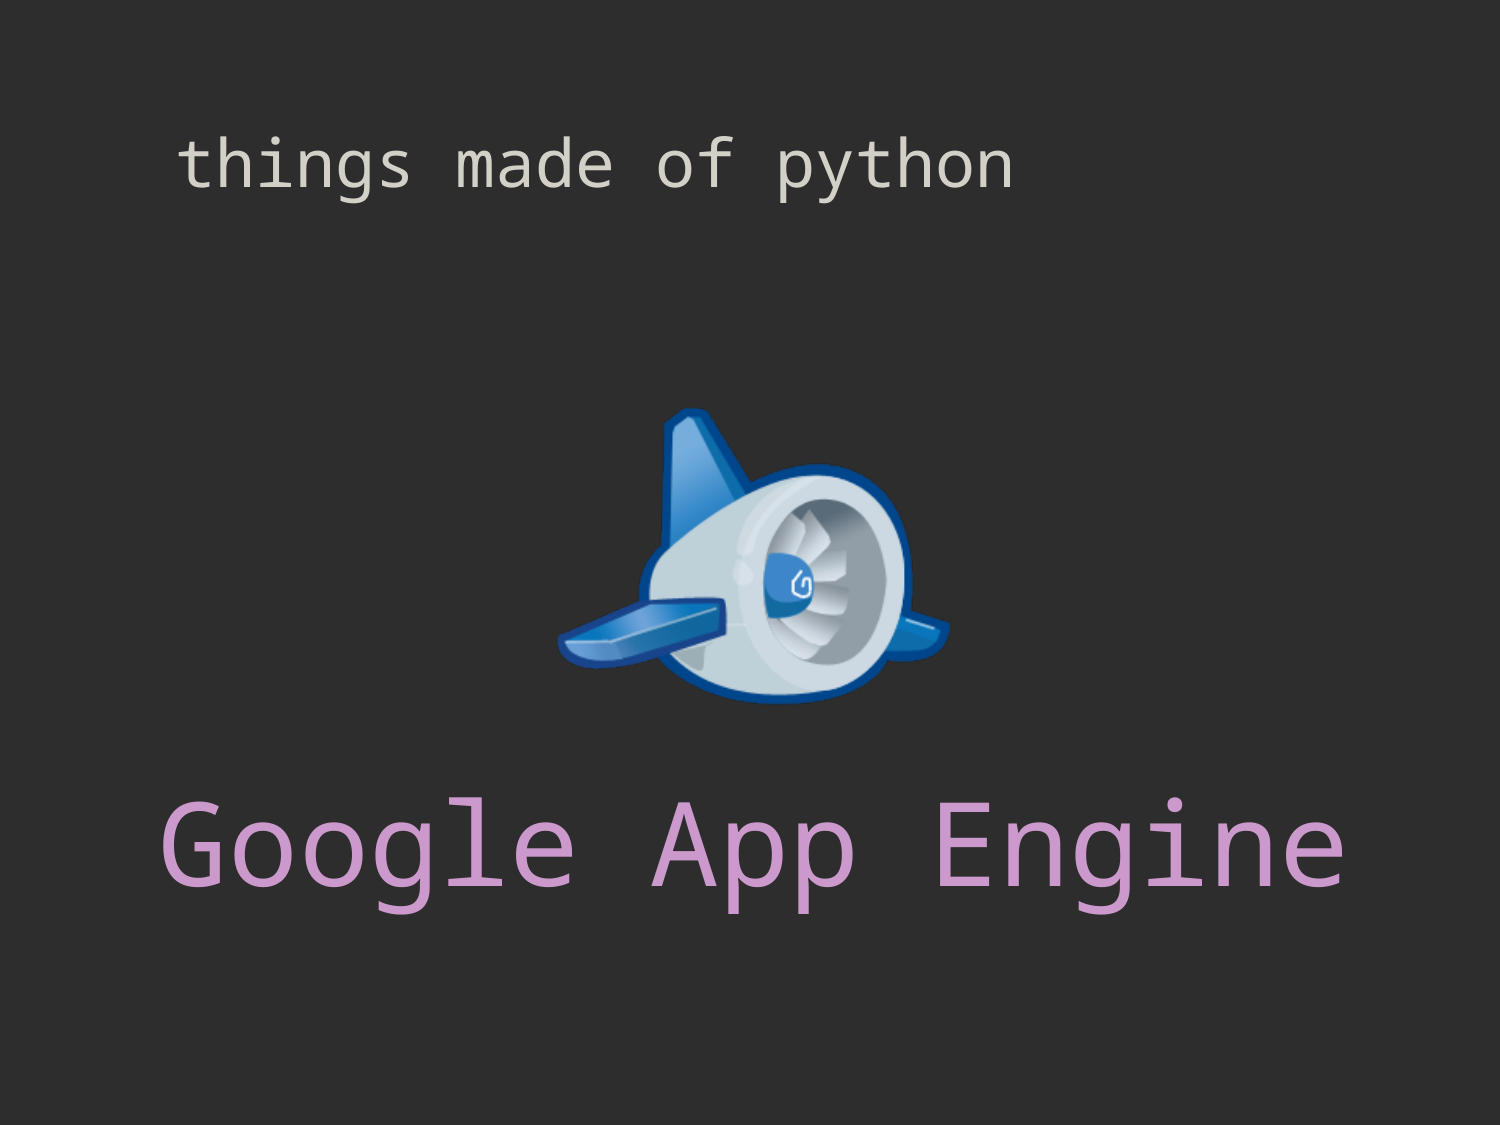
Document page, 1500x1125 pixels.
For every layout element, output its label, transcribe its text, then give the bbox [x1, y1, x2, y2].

text_box things made of python [161, 113, 1339, 209]
picture [549, 362, 951, 763]
text_box Google App Engine [3, 762, 1500, 918]
